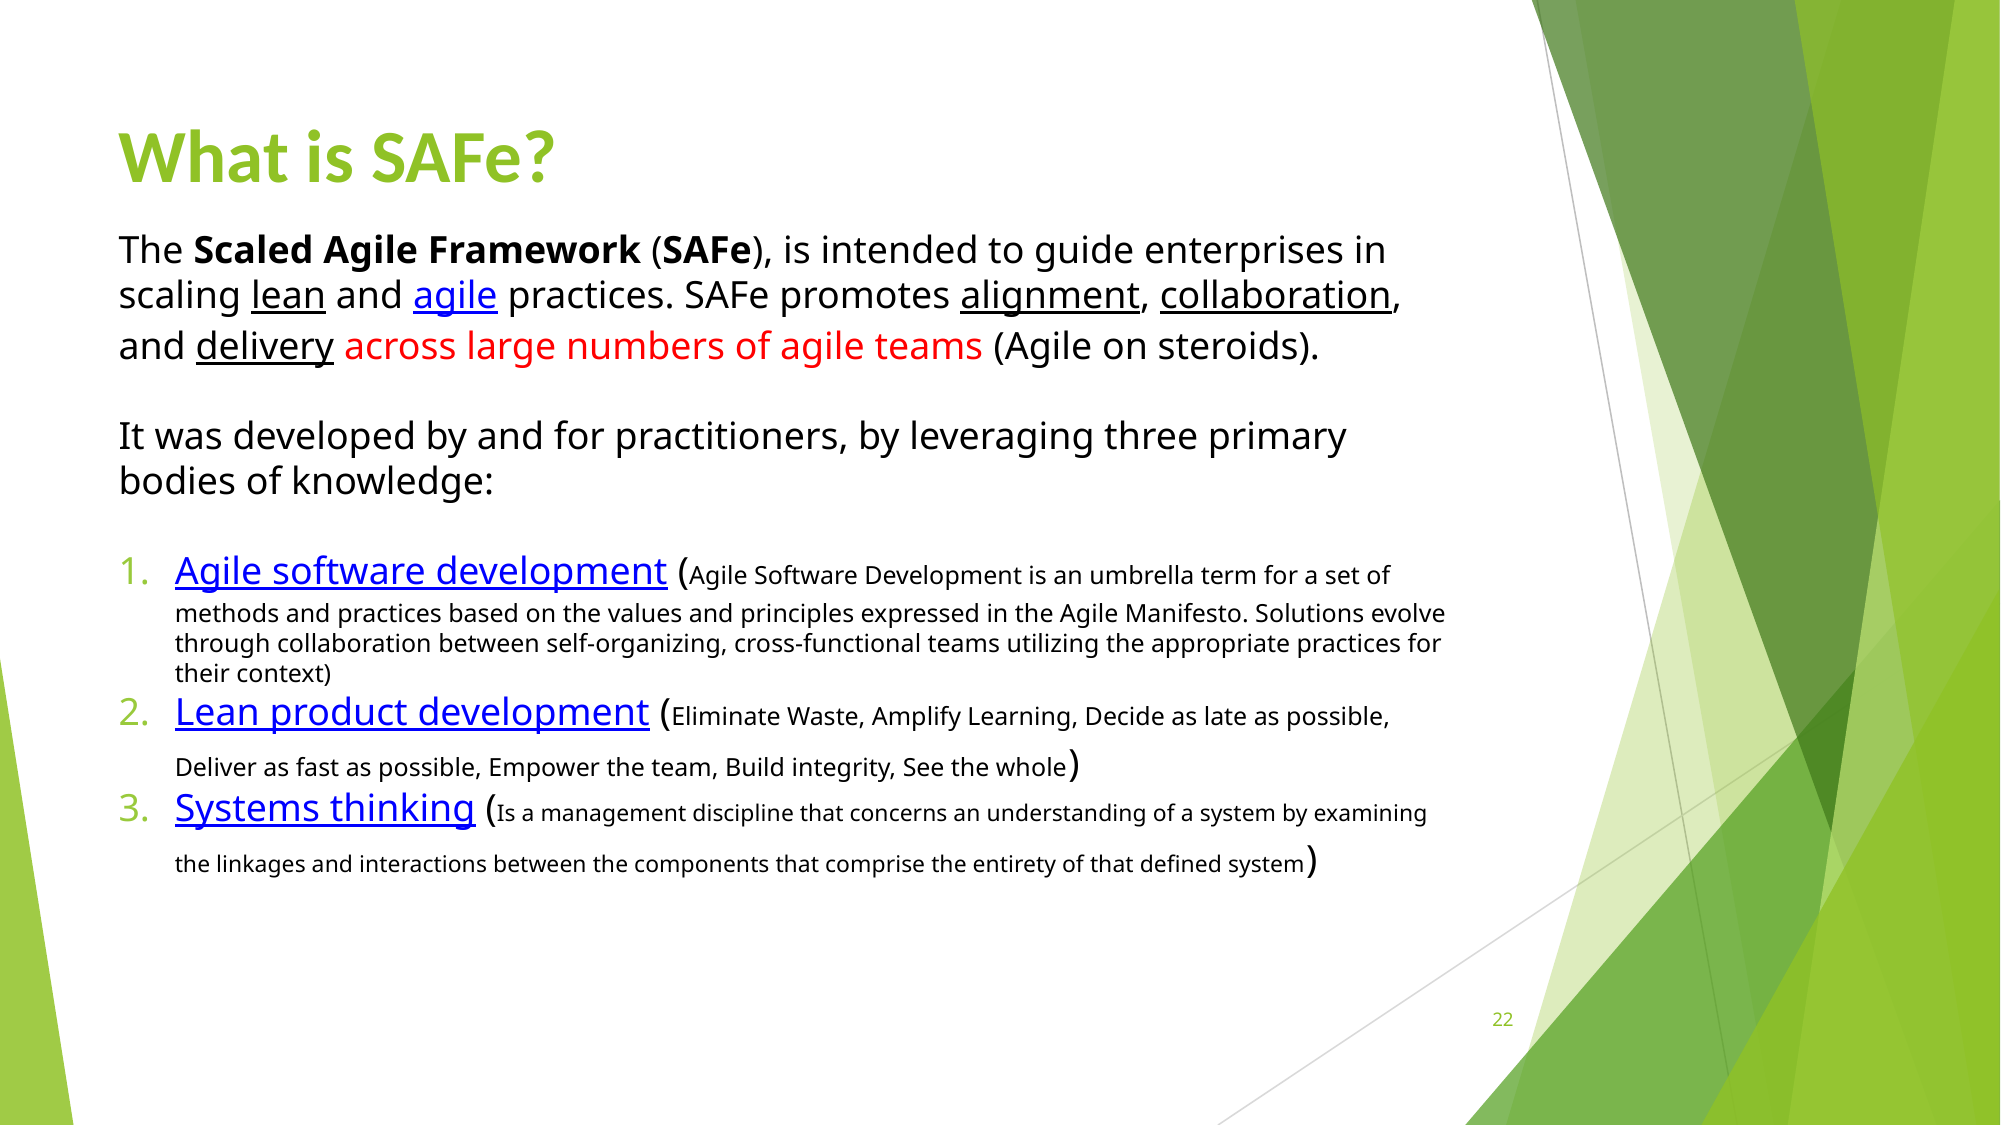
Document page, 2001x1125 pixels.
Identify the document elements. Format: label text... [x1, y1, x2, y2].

text_box The Scaled Agile Framework (SAFe), is intended to guide enterprises in scaling lean and agile practices. SAFe promotes alignment, collaboration, and delivery across large numbers of agile teams (Agile on steroids). It was developed by and for practitioners, by leveraging three primary bodies of knowledge: Agile software development (Agile Software Development is an umbrella term for a set of methods and practices based on the values and principles expressed in the Agile Manifesto. Solutions evolve through collaboration between self-organizing, cross-functional teams utilizing the appropriate practices for their context) Lean product development (Eliminate Waste, Amplify Learning, Decide as late as possible, Deliver as fast as possible, Empower the team, Build integrity, See the whole) Systems thinking (Is a management discipline that concerns an understanding of a system by examining the linkages and interactions between the components that comprise the entirety of that defined system) [111, 218, 1467, 887]
slide_number 22 [1484, 1002, 1522, 1040]
title What is SAFe? [110, 99, 1522, 318]
